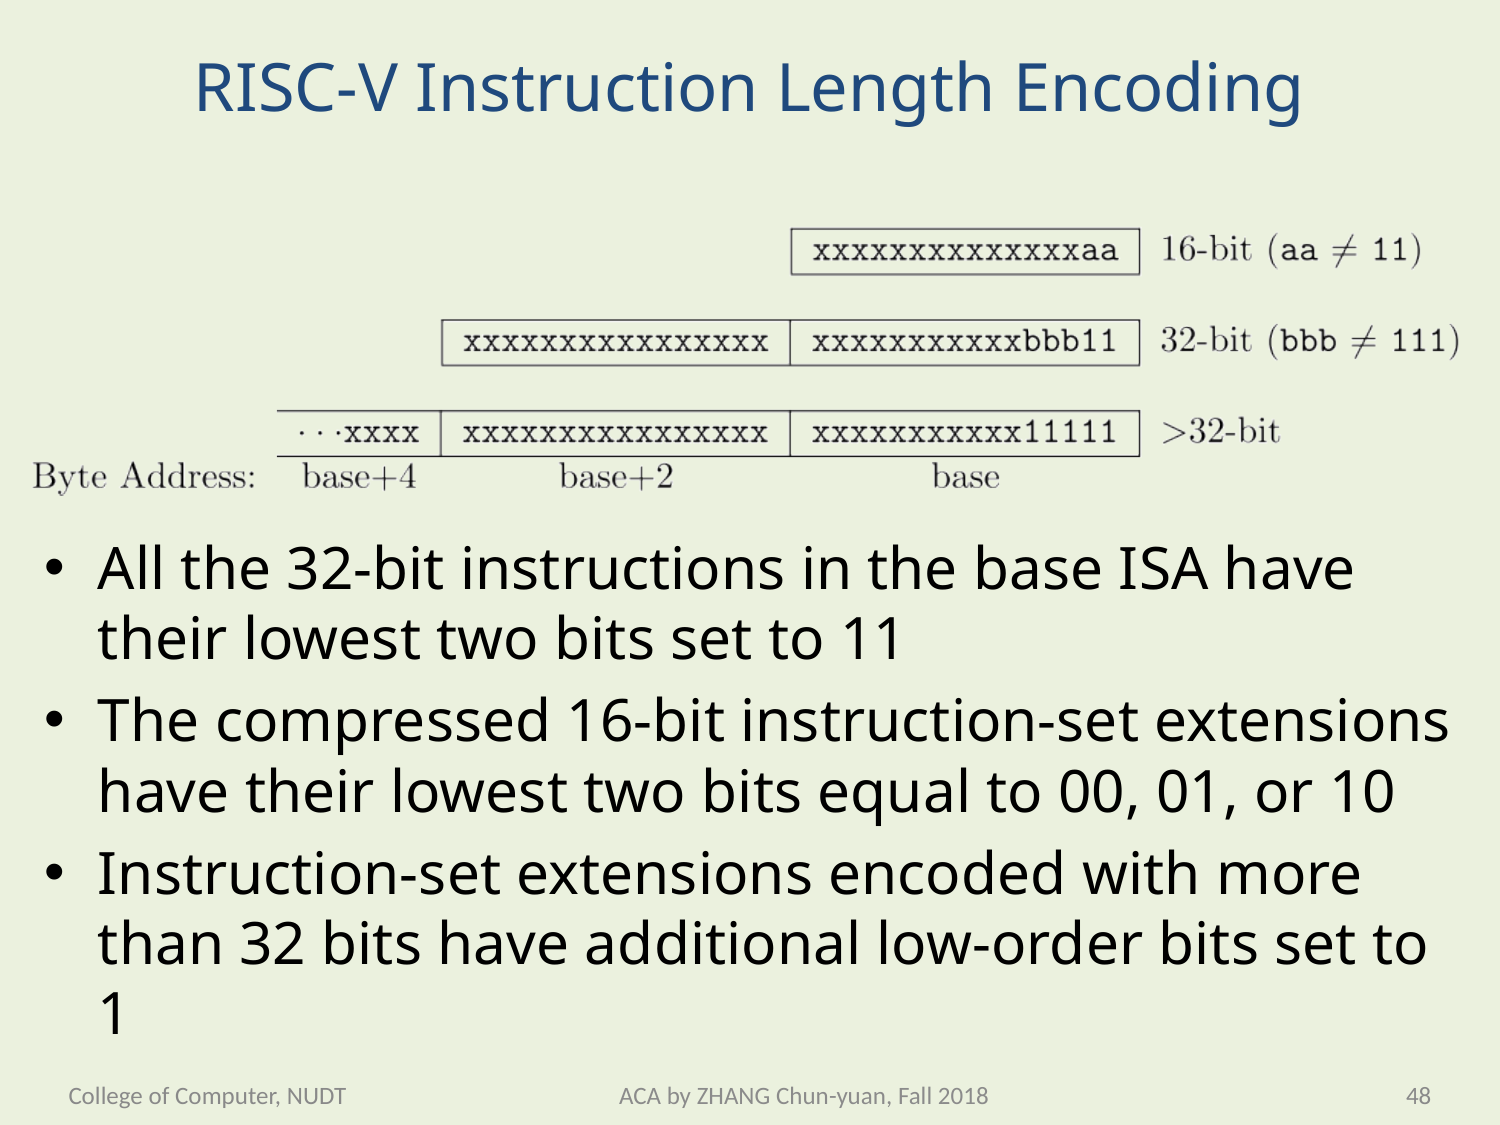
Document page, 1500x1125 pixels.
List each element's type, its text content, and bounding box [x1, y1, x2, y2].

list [29, 218, 1471, 497]
slide_number College of Computer, NUDT [53, 1065, 391, 1125]
list All the 32-bit instructions in the base ISA have their lowest two bits set to 11 The compressed 16-bit instruction-set extensions have their lowest two bits equal to 00, 01, or 10 Instruction-set extensions encoded with more than 32 bits have additional low-order bits set to 1 [29, 522, 1471, 1071]
footer ACA by ZHANG Chun-yuan, Fall 2018 [499, 1064, 1109, 1125]
slide_number 48 [1109, 1064, 1447, 1125]
title RISC-V Instruction Length Encoding [29, 19, 1471, 150]
